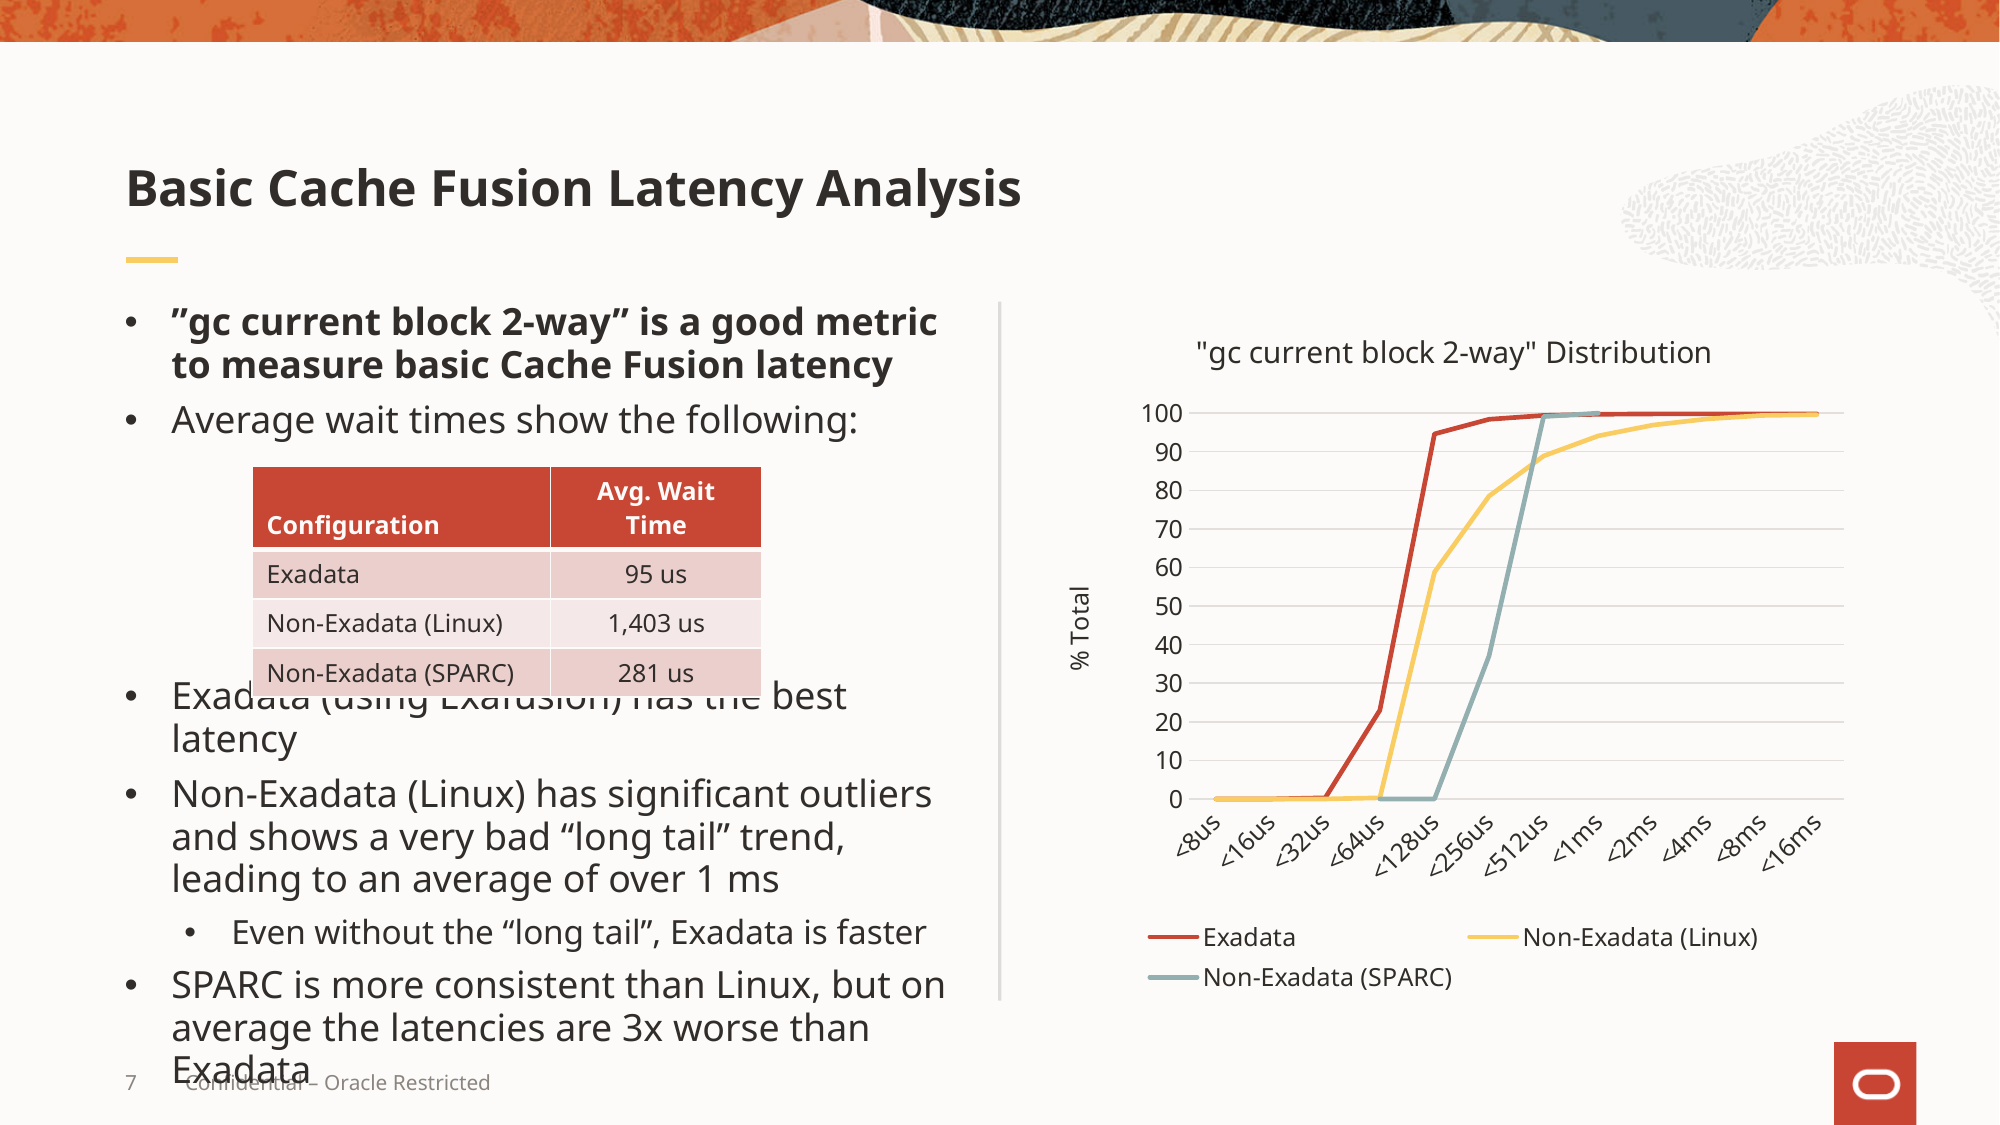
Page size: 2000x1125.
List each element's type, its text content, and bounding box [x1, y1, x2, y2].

list ”gc current block 2-way” is a good metric to measure basic Cache Fusion latency Average wait times show the following: Exadata (using Exafusion) has the best latency Non-Exadata (Linux) has significant outliers and shows a very bad “long tail” trend, leading to an average of over 1 ms Even without the “long tail”, Exadata is faster SPARC is more consistent than Linux, but on average the latencies are 3x worse than Exadata [124, 301, 959, 1001]
picture [0, 0, 2000, 42]
chart [1048, 301, 1861, 1001]
table_cell 1,403 us [551, 600, 761, 647]
table_cell Exadata [253, 552, 550, 598]
table_cell Non-Exadata (SPARC) [253, 649, 550, 696]
footer Confidential – Oracle Restricted [184, 1053, 845, 1114]
slide_number 7 [124, 1053, 184, 1114]
table_cell Non-Exadata (Linux) [253, 600, 550, 647]
title Basic Cache Fusion Latency Analysis [124, 83, 1875, 219]
table_cell 281 us [551, 649, 761, 696]
table_cell 95 us [551, 552, 761, 598]
table_header Avg. Wait Time [551, 467, 761, 547]
table_header Configuration [253, 467, 550, 547]
